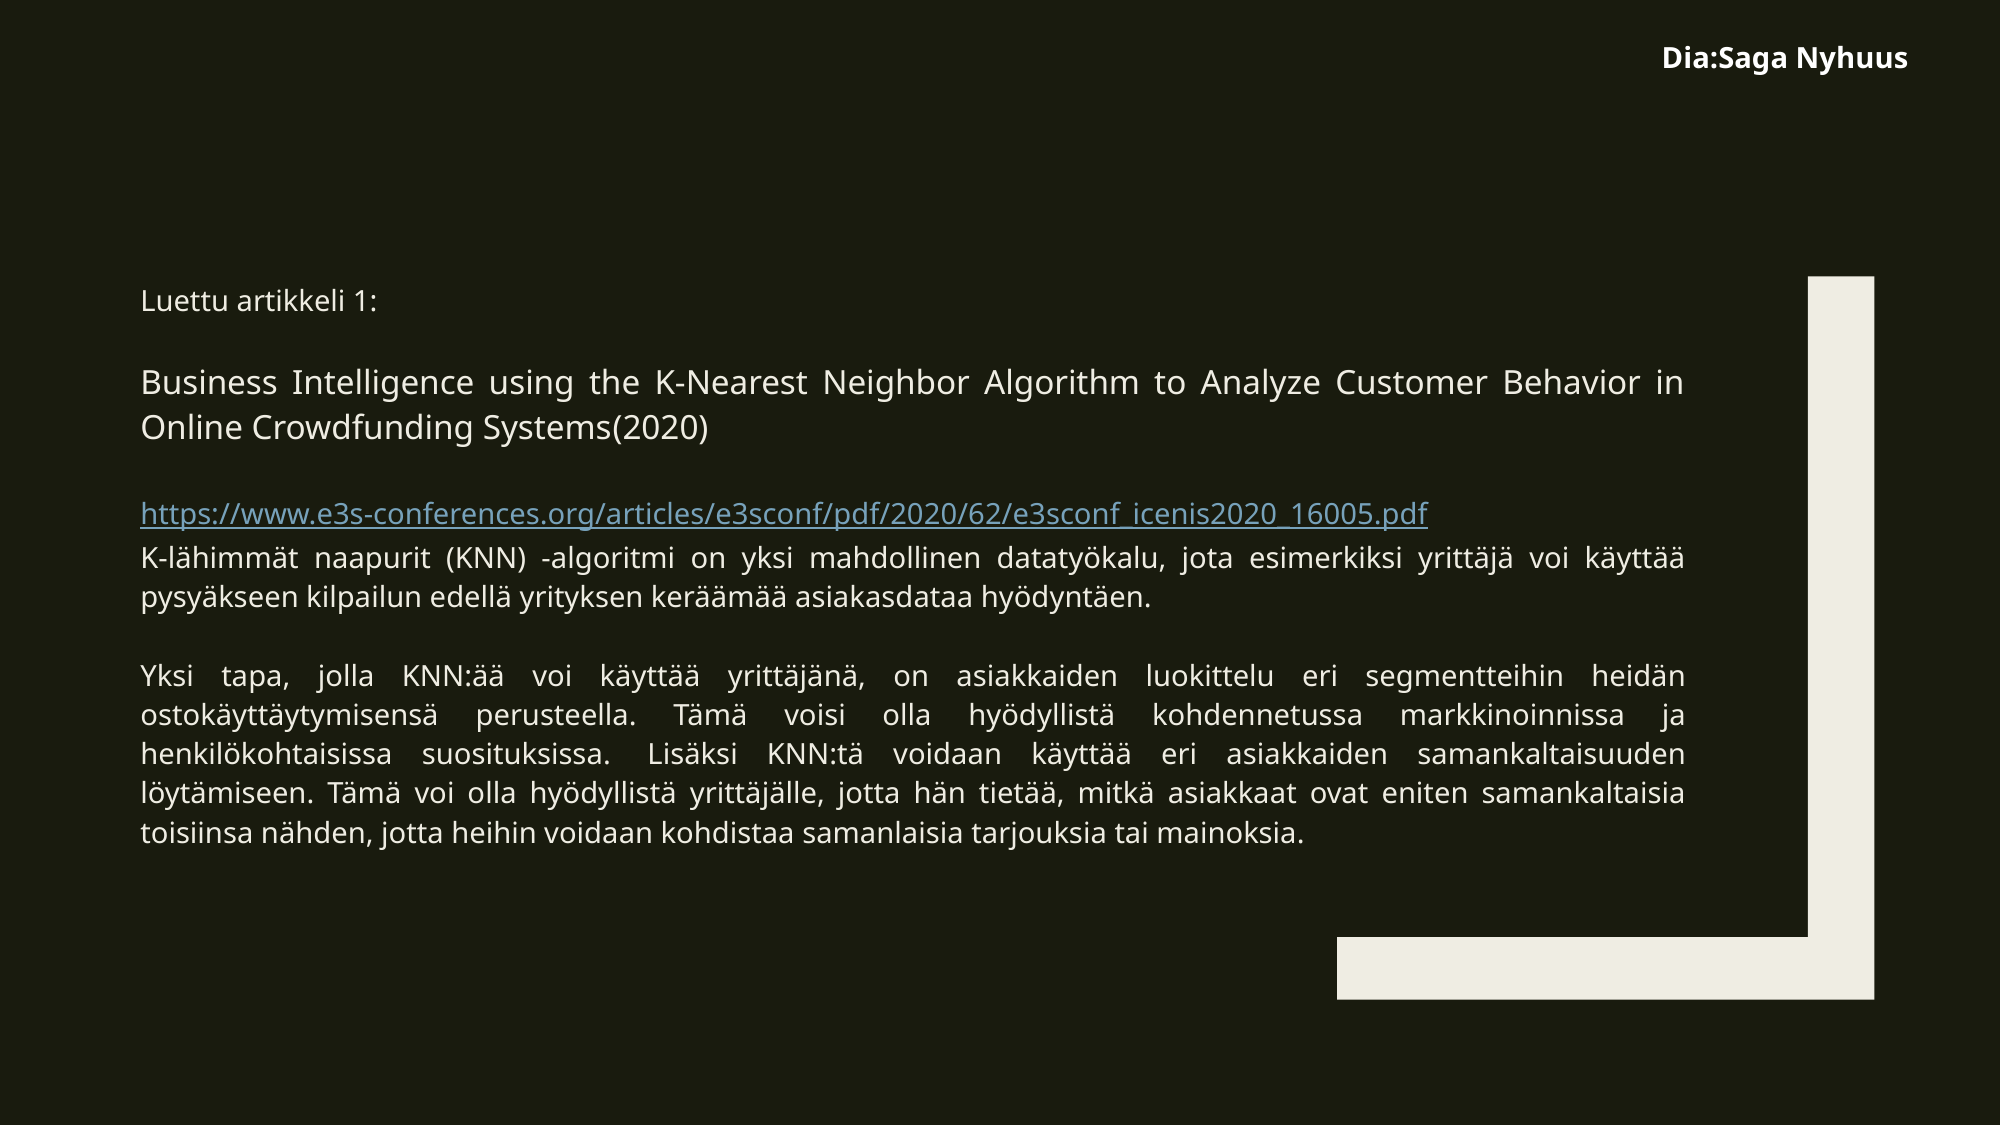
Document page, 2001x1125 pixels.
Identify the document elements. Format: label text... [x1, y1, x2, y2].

list Luettu artikkeli 1: Business Intelligence using the K-Nearest Neighbor Algorithm to Analyze Customer Behavior in Online Crowdfunding Systems(2020) https://www.e3s-conferences.org/articles/e3sconf/pdf/2020/62/e3sconf_icenis2020_16005.pdf K-lähimmät naapurit (KNN) -algoritmi on yksi mahdollinen datatyökalu, jota esimerkiksi yrittäjä voi käyttää pysyäkseen kilpailun edellä yrityksen keräämää asiakasdataa hyödyntäen. Yksi tapa, jolla KNN:ää voi käyttää yrittäjänä, on asiakkaiden luokittelu eri segmentteihin heidän ostokäyttäytymisensä perusteella. Tämä voisi olla hyödyllistä kohdennetussa markkinoinnissa ja henkilökohtaisissa suosituksissa. Lisäksi KNN:tä voidaan käyttää eri asiakkaiden samankaltaisuuden löytämiseen. Tämä voi olla hyödyllistä yrittäjälle, jotta hän tietää, mitkä asiakkaat ovat eniten samankaltaisia toisiinsa nähden, jotta heihin voidaan kohdistaa samanlaisia tarjouksia tai mainoksia. [125, 270, 1703, 880]
text_box Dia:Saga Nyhuus [1646, 32, 1969, 83]
